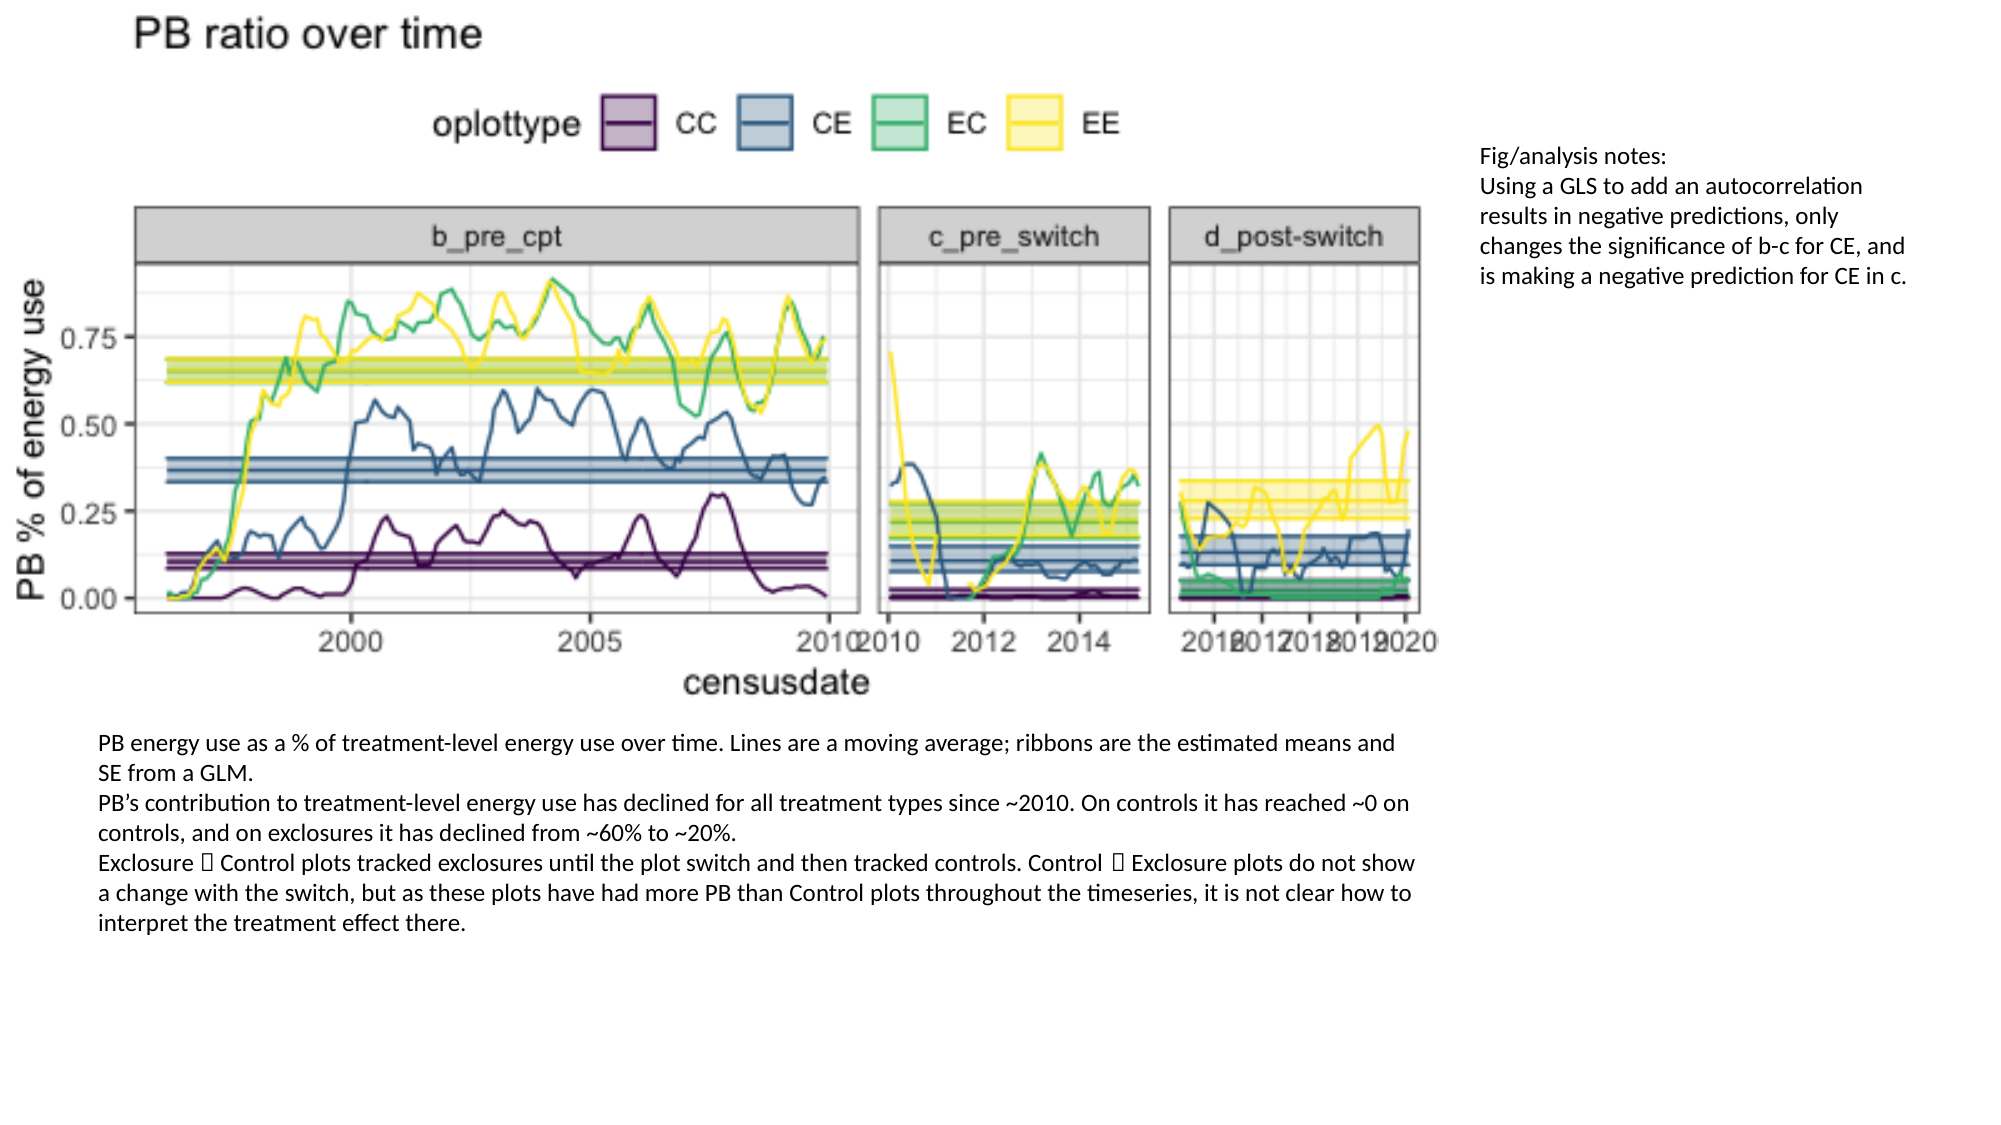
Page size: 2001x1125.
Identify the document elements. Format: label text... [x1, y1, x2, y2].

picture [0, 0, 1439, 720]
text_box Fig/analysis notes: Using a GLS to add an autocorrelation results in negative predictions, only changes the significance of b-c for CE, and is making a negative prediction for CE in c. [1465, 132, 1934, 297]
text_box PB energy use as a % of treatment-level energy use over time. Lines are a moving average; ribbons are the estimated means and SE from a GLM. PB’s contribution to treatment-level energy use has declined for all treatment types since ~2010. On controls it has reached ~0 on controls, and on exclosures it has declined from ~60% to ~20%. Exclosure  Control plots tracked exclosures until the plot switch and then tracked controls. Control  Exclosure plots do not show a change with the switch, but as these plots have had more PB than Control plots throughout the timeseries, it is not clear how to interpret the treatment effect there. [83, 720, 1439, 1004]
